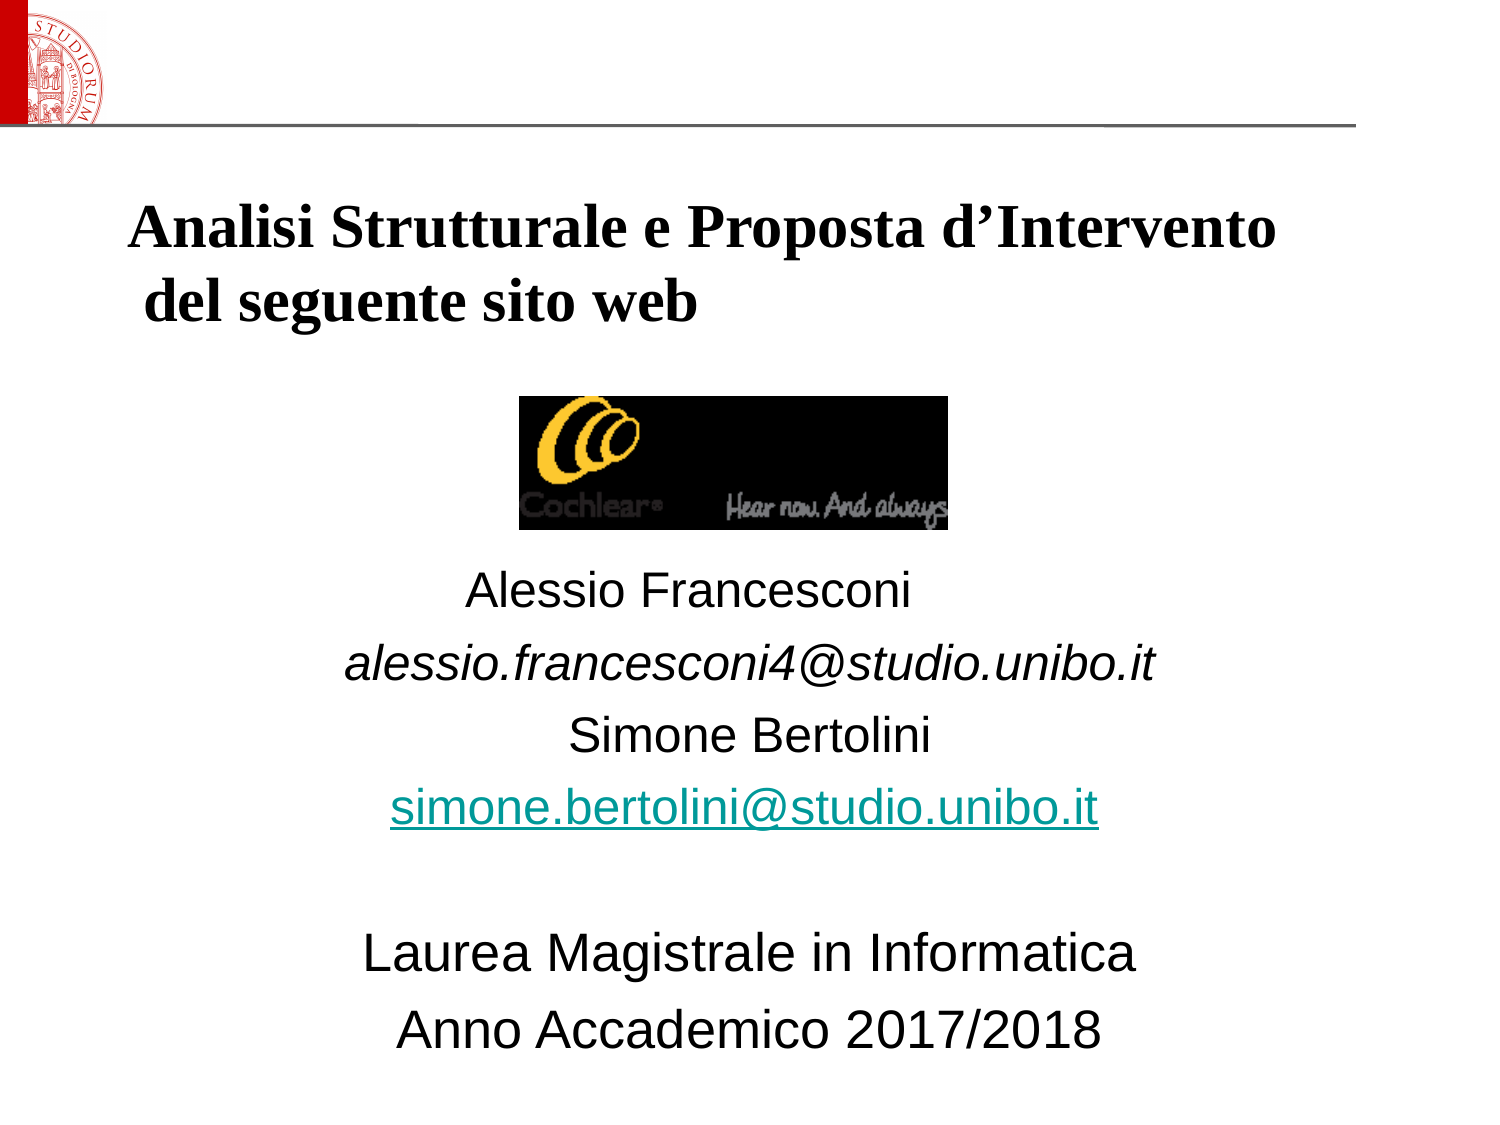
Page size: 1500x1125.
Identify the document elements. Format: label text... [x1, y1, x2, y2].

title Analisi Strutturale e Proposta d’Intervento del seguente sito web [112, 177, 1388, 419]
picture [518, 396, 948, 530]
subtitle Alessio Francesconi alessio.francesconi4@studio.unibo.it Simone Bertolini simone.bertolini@studio.unibo.it Laurea Magistrale in Informatica Anno Accademico 2017/2018 [225, 549, 1275, 924]
picture [28, 11, 107, 123]
